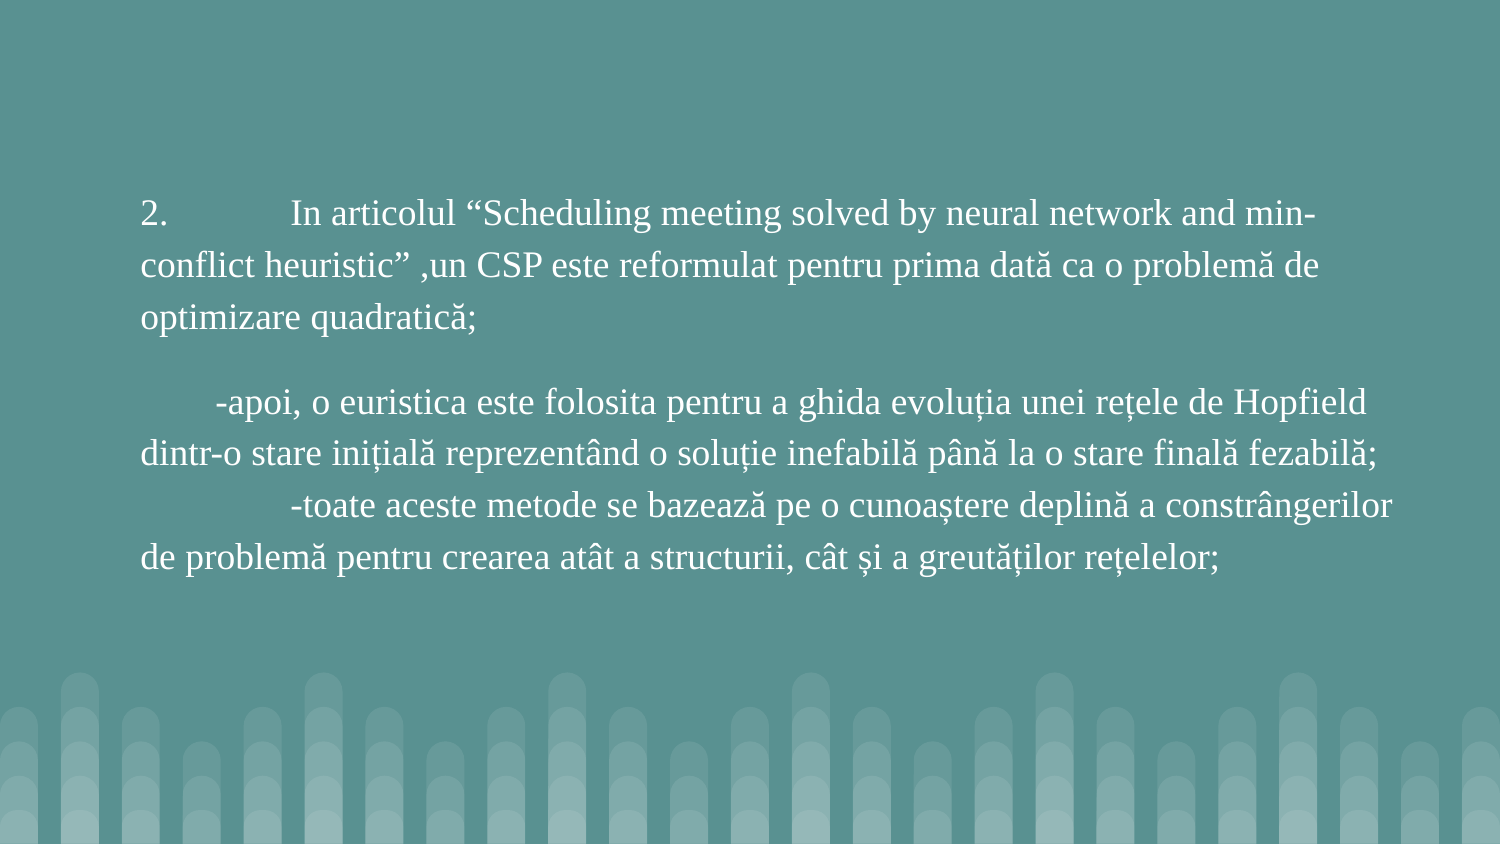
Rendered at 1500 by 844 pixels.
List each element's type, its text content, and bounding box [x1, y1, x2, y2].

list 2. In articolul “Scheduling meeting solved by neural network and min-conflict heuristic” ,un CSP este reformulat pentru prima dată ca o problemă de optimizare quadratică; -apoi, o euristica este folosita pentru a ghida evoluția unei rețele de Hopfield dintr-o stare inițială reprezentând o soluție inefabilă până la o stare finală fezabilă; -toate aceste metode se bazează pe o cunoaștere deplină a constrângerilor de problemă pentru crearea atât a structurii, cât și a greutăților rețelelor; [125, 166, 1422, 694]
